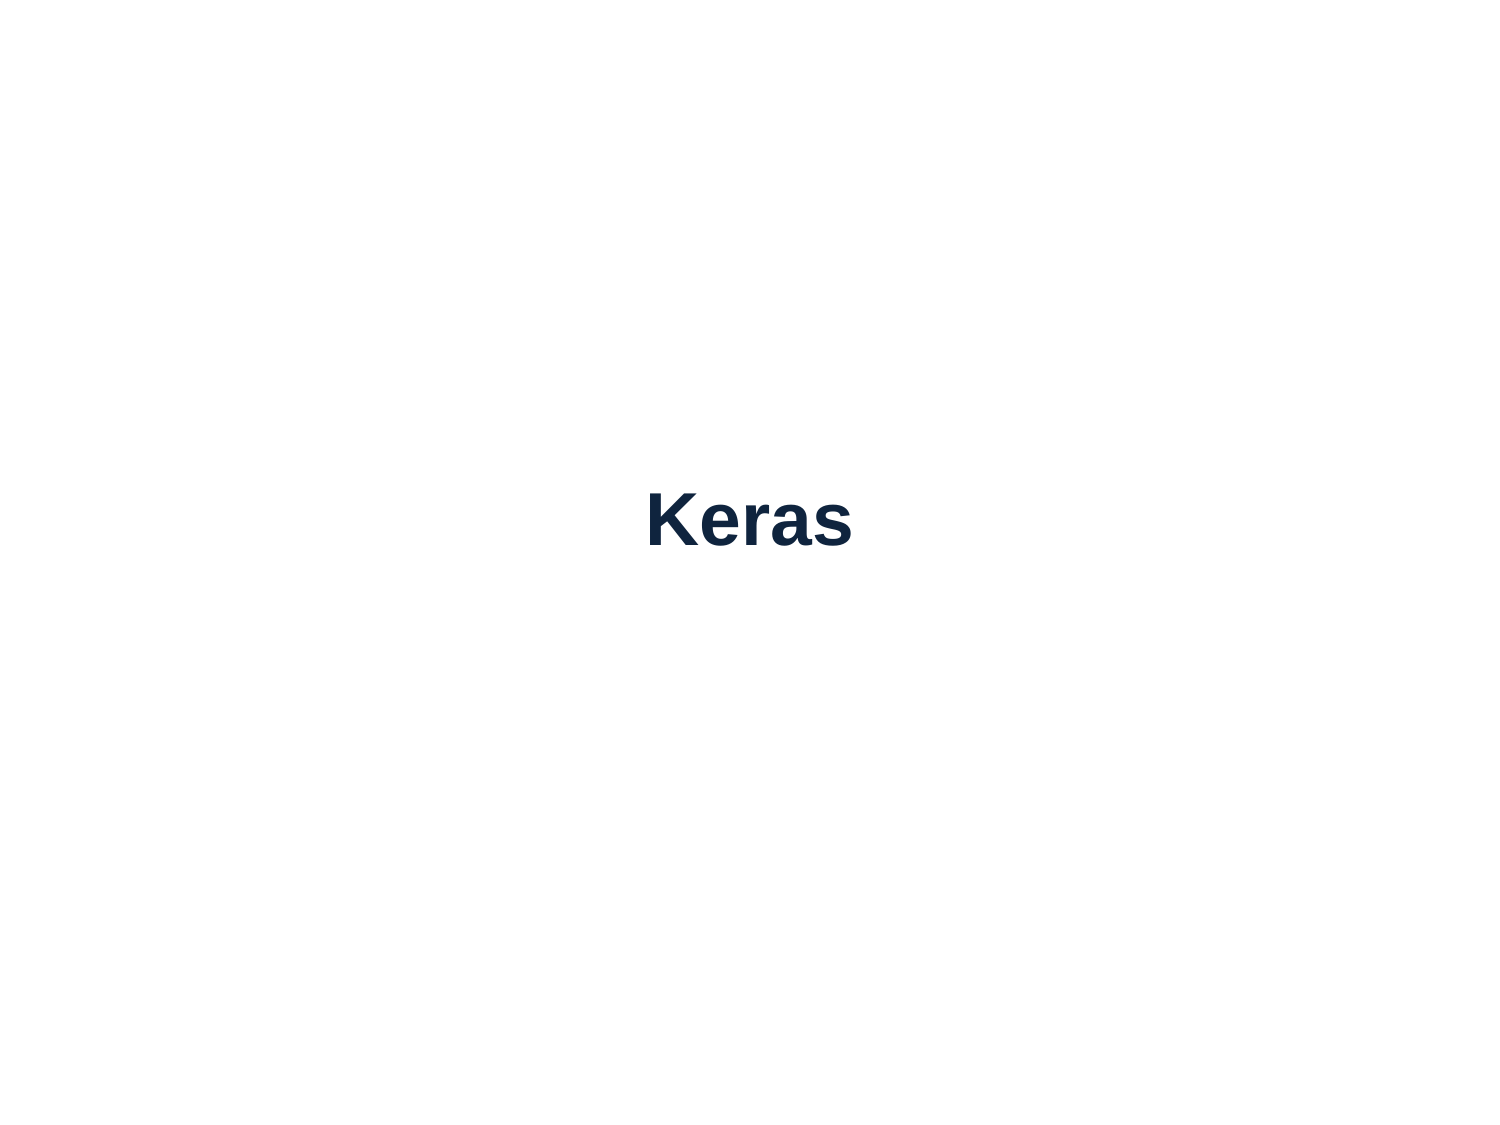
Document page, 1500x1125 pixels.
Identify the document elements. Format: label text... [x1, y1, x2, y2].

text_box Keras [94, 420, 1406, 610]
